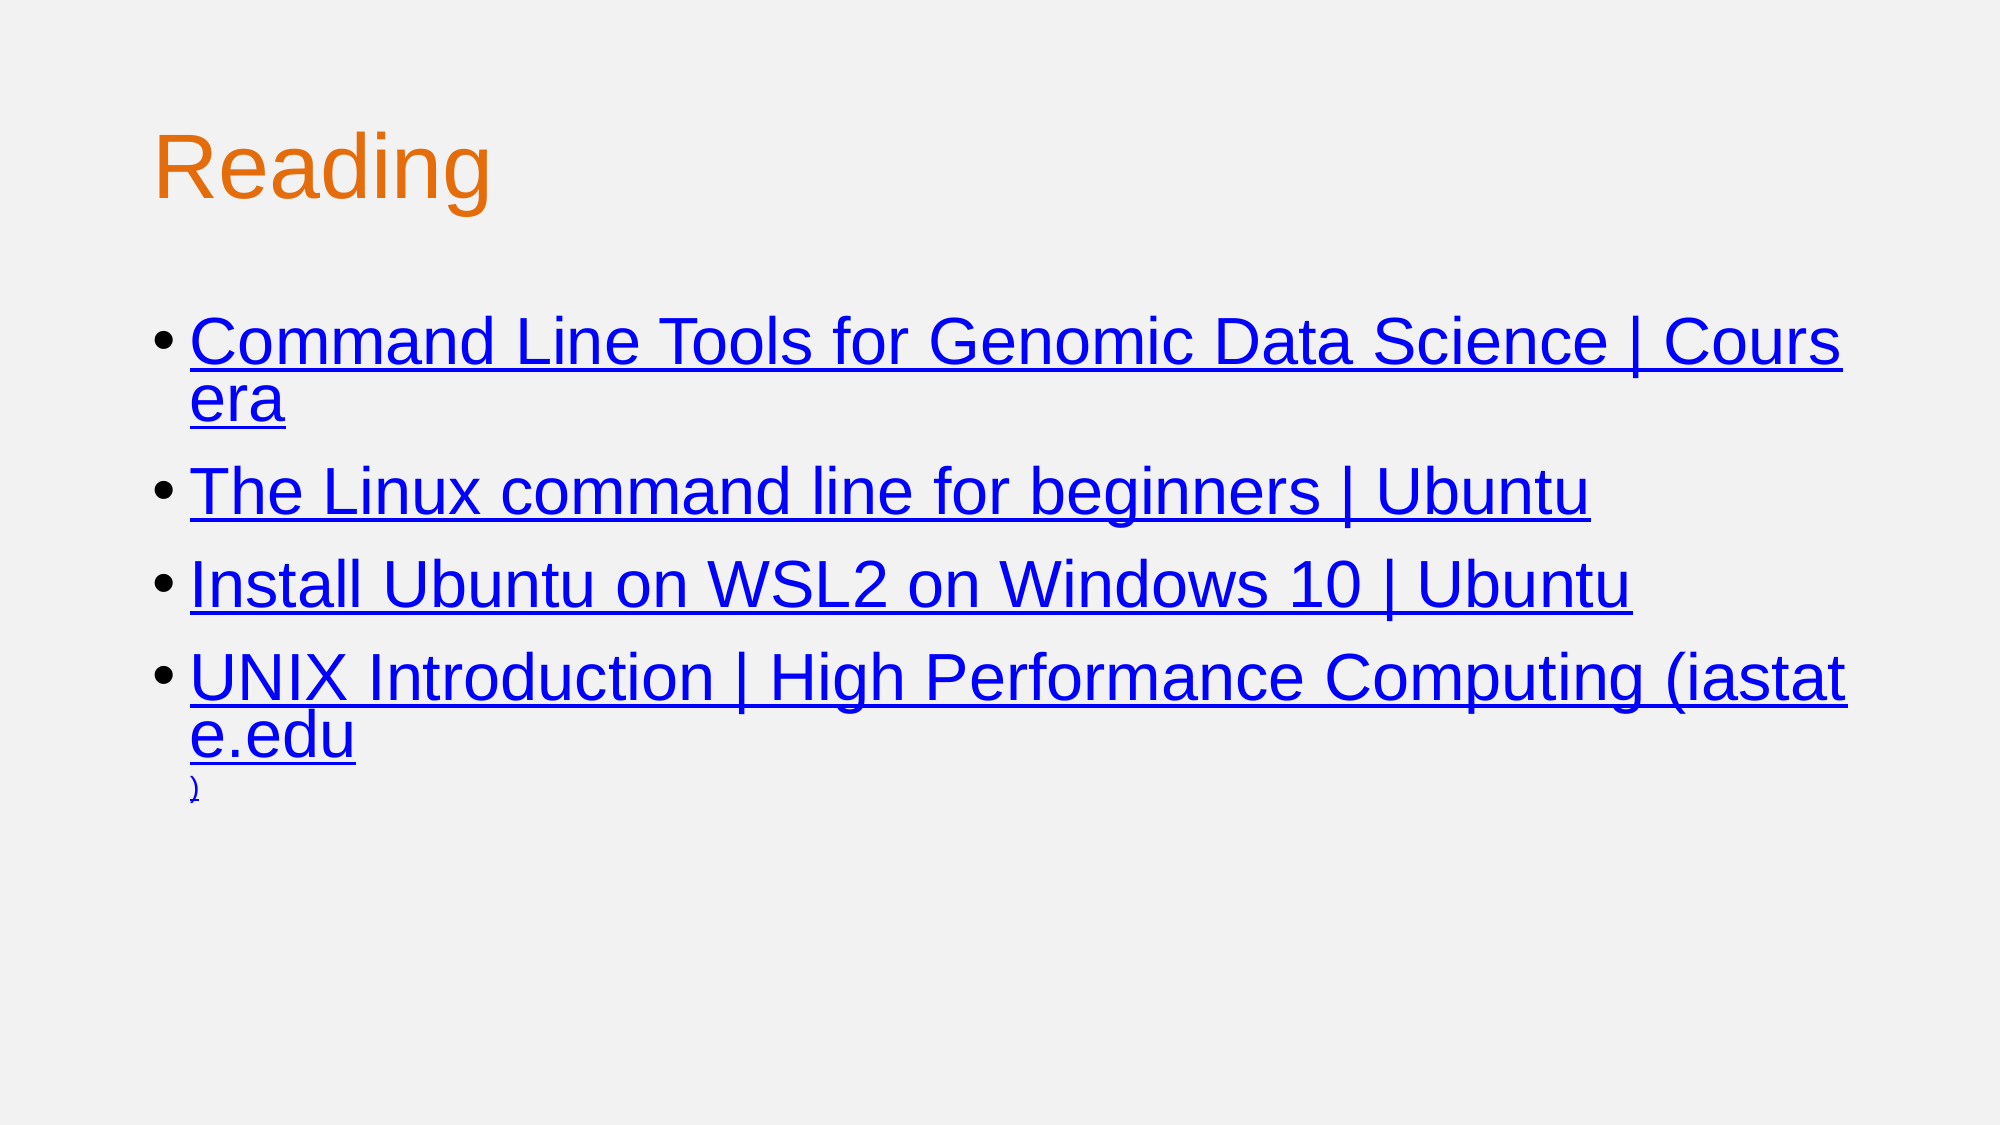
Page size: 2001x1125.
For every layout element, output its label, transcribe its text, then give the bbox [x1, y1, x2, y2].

title Reading [137, 59, 1863, 278]
list Command Line Tools for Genomic Data Science | Coursera The Linux command line for beginners | Ubuntu Install Ubuntu on WSL2 on Windows 10 | Ubuntu UNIX Introduction | High Performance Computing (iastate.edu) [137, 299, 1863, 1013]
